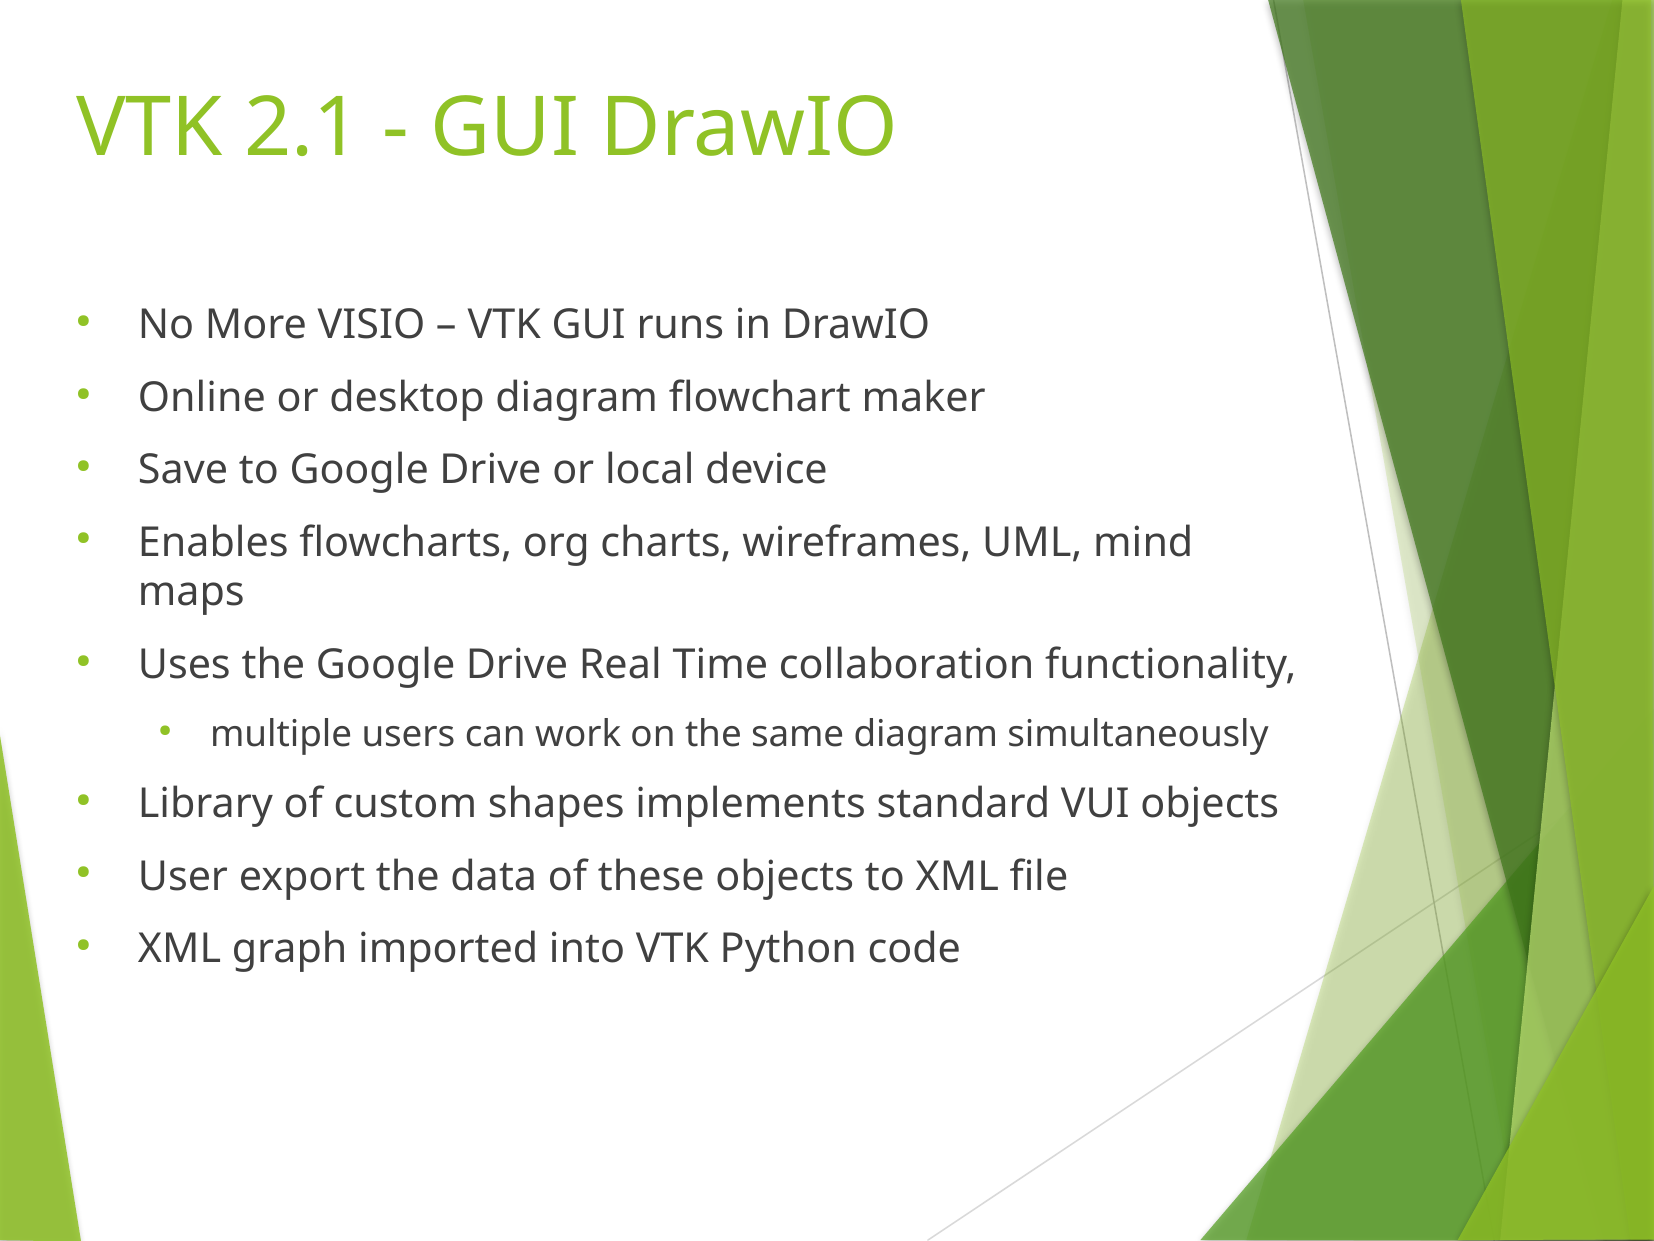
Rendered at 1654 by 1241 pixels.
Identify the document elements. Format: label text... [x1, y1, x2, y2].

list No More VISIO – VTK GUI runs in DrawIO Online or desktop diagram flowchart maker Save to Google Drive or local device Enables flowcharts, org charts, wireframes, UML, mind maps Uses the Google Drive Real Time collaboration functionality, multiple users can work on the same diagram simultaneously Library of custom shapes implements standard VUI objects User export the data of these objects to XML file XML graph imported into VTK Python code [60, 290, 1319, 1010]
title VTK 2.1 - GUI DrawIO [60, 65, 1550, 273]
